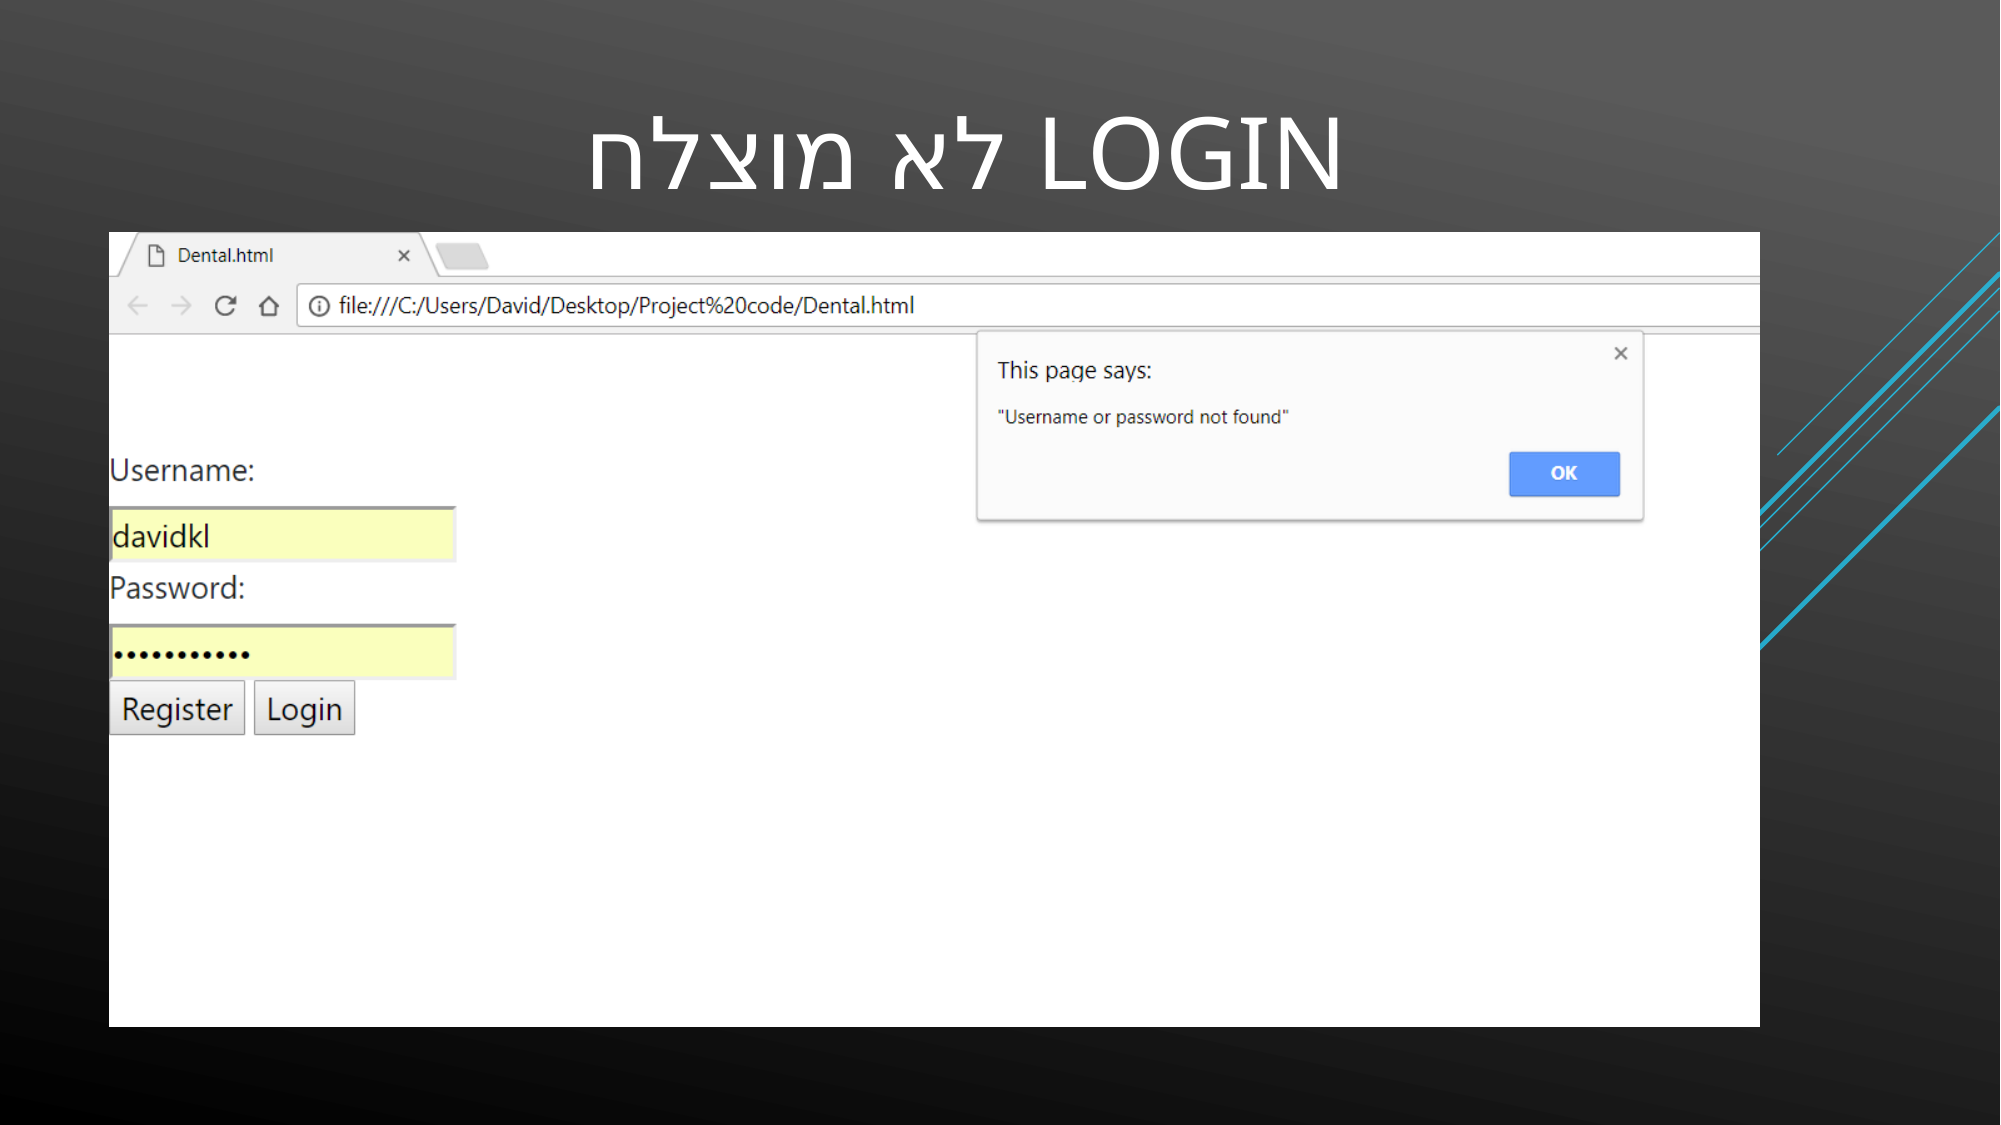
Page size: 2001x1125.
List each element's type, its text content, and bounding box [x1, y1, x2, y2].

text_box [0, 0, 2000, 1125]
title LOGIN לא מוצלח [0, 72, 1933, 217]
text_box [1760, 232, 2000, 1013]
picture [108, 232, 1760, 1027]
